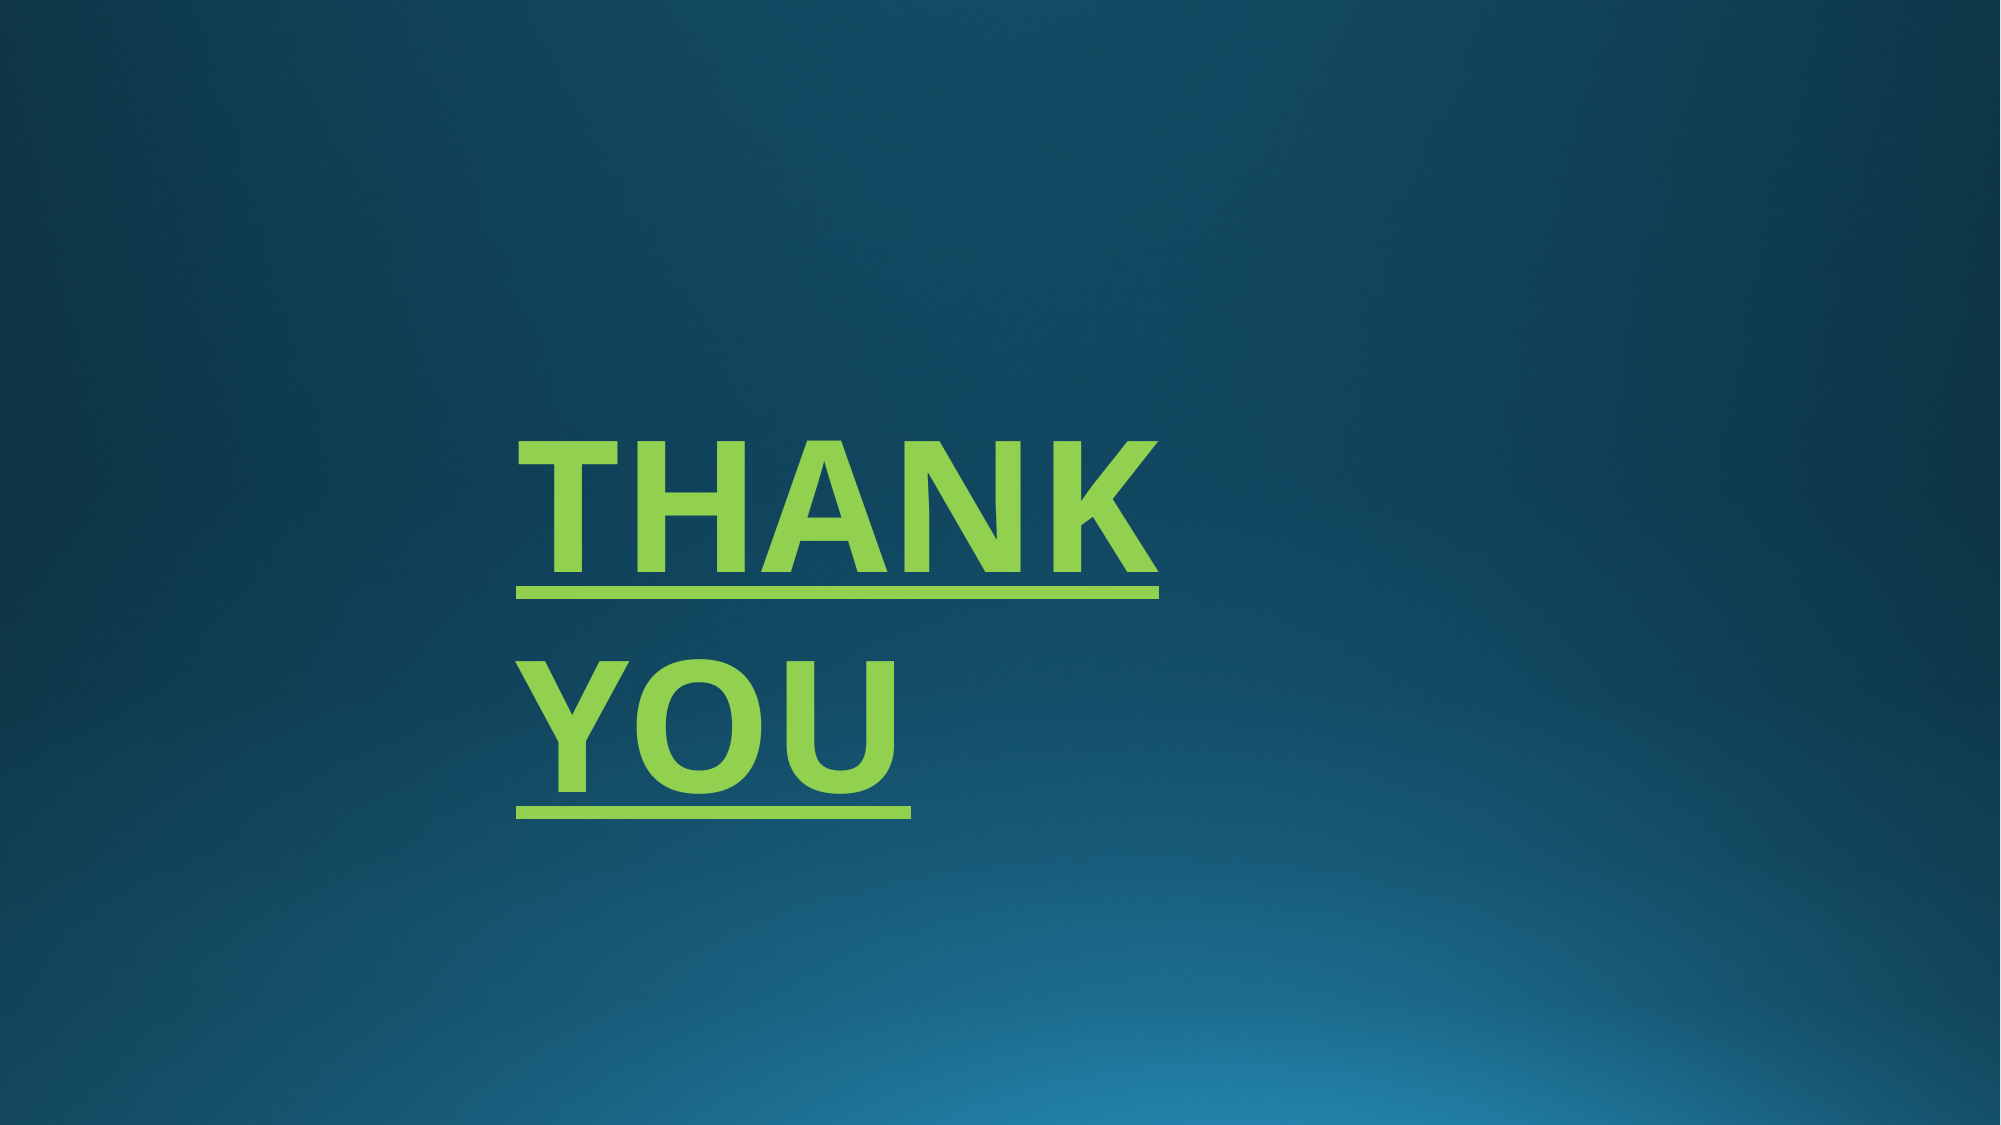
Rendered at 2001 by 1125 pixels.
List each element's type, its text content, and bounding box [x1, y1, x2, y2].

picture [0, 0, 2001, 1125]
text_box THANK YOU [500, 381, 1600, 837]
